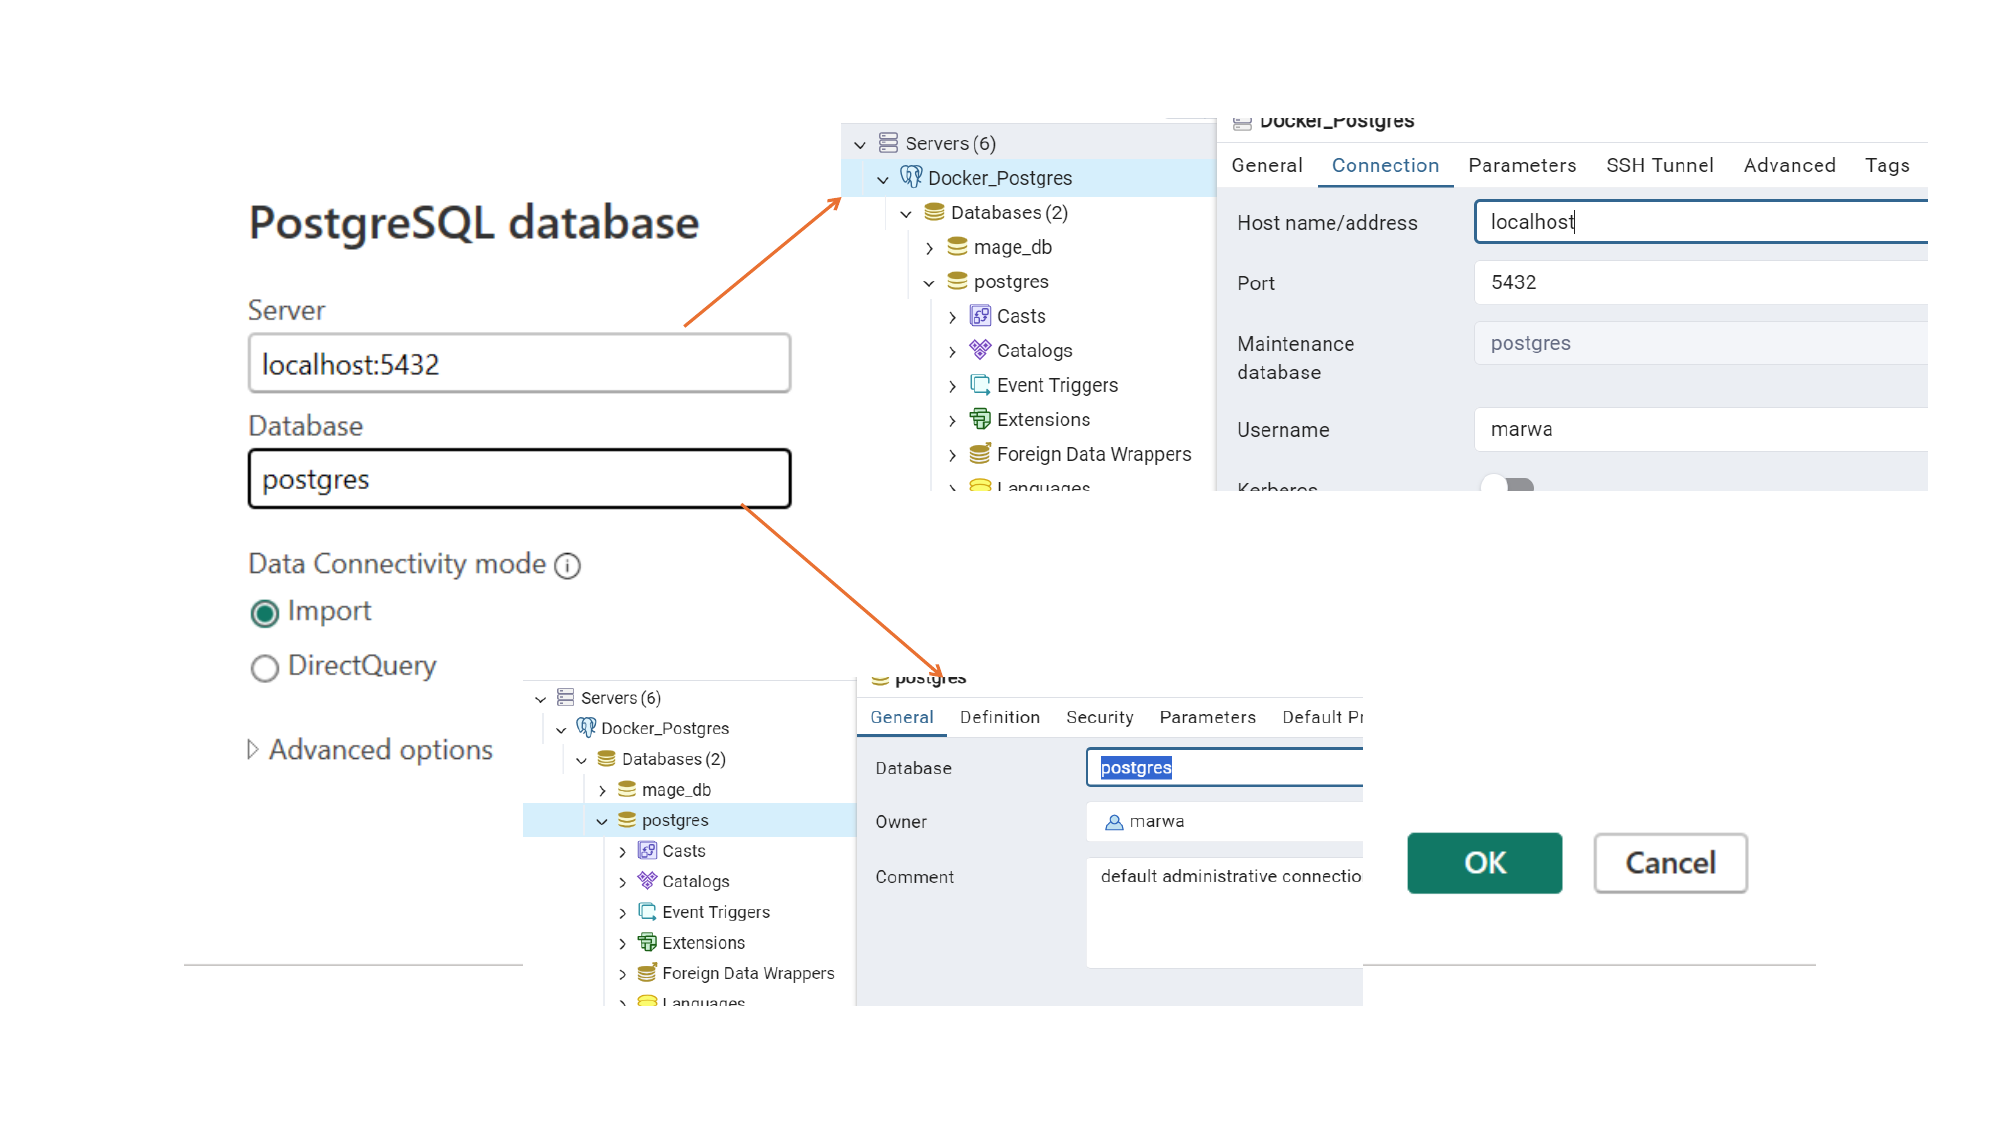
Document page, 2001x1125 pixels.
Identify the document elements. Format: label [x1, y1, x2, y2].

picture [183, 118, 1928, 1007]
text_box [683, 196, 843, 327]
text_box [740, 503, 944, 679]
